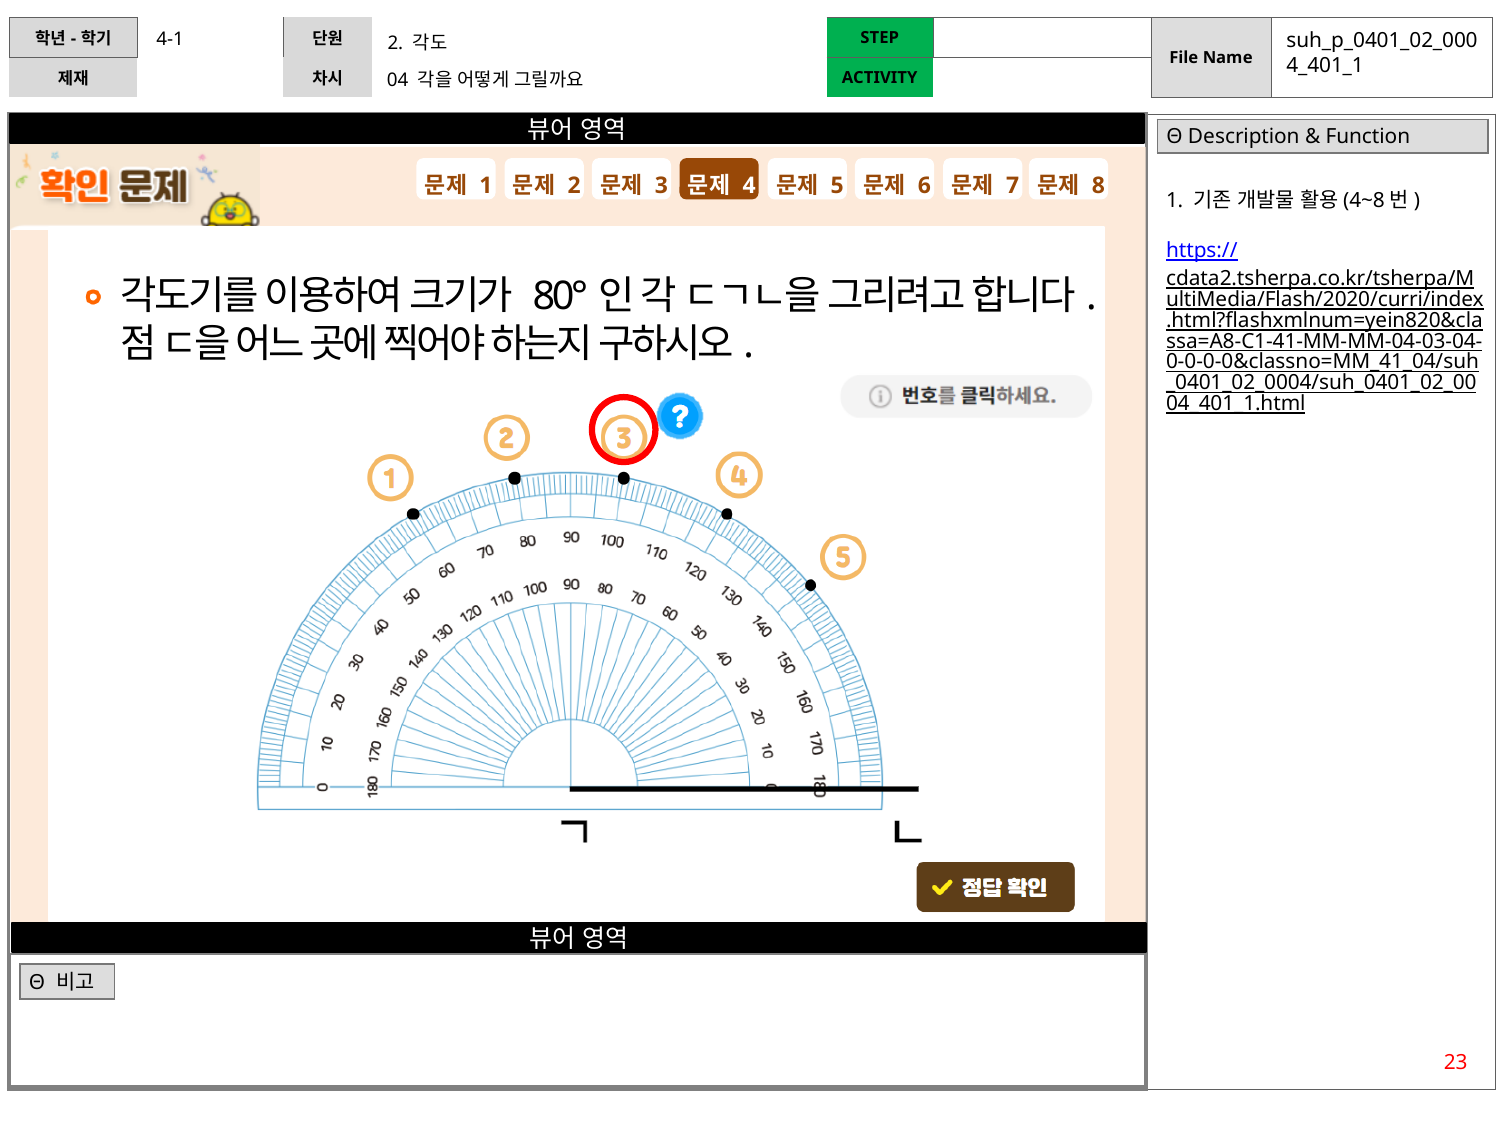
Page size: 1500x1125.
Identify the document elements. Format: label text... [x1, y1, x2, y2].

text_box 문제 1 [410, 149, 520, 205]
text_box 문제 4 [695, 149, 783, 205]
text_box 문제 7 [958, 149, 1046, 205]
text_box 문제 8 [1046, 149, 1132, 205]
picture [10, 144, 260, 230]
table_header Θ Description & Function [1158, 120, 1487, 152]
text_box 2. 각도 [372, 23, 828, 48]
text_box 문제 5 [783, 149, 871, 205]
text_box 문제 6 [871, 149, 958, 205]
text_box 1. 기존 개발물 활용(4~8번) https://cdata2.tsherpa.co.kr/tsherpa/MultiMedia/Flash/2020/curri/index.html?flashxmlnum=yein820&classa=A8-C1-41-MM-MM-04-03-04-0-0-0-0&classno=MM_41_04/suh_0401_02_0004/suh_0401_02_0004_401_1.html [1151, 179, 1500, 351]
text_box 문제 3 [608, 149, 695, 205]
text_box 04 각을 어떻게 그릴까요 [372, 60, 821, 96]
picture [228, 366, 1100, 913]
text_box 4-1 [141, 18, 284, 55]
text_box suh_p_0401_02_0004_401_1 [1271, 18, 1500, 84]
text_box 문제 2 [520, 149, 608, 205]
picture [82, 285, 103, 307]
text_box 각도기를 이용하여 크기가 80°인 각 ㄷㄱㄴ을 그리려고 합니다. 점 ㄷ을 어느 곳에 찍어야 하는지 구하시오. [105, 263, 1109, 373]
